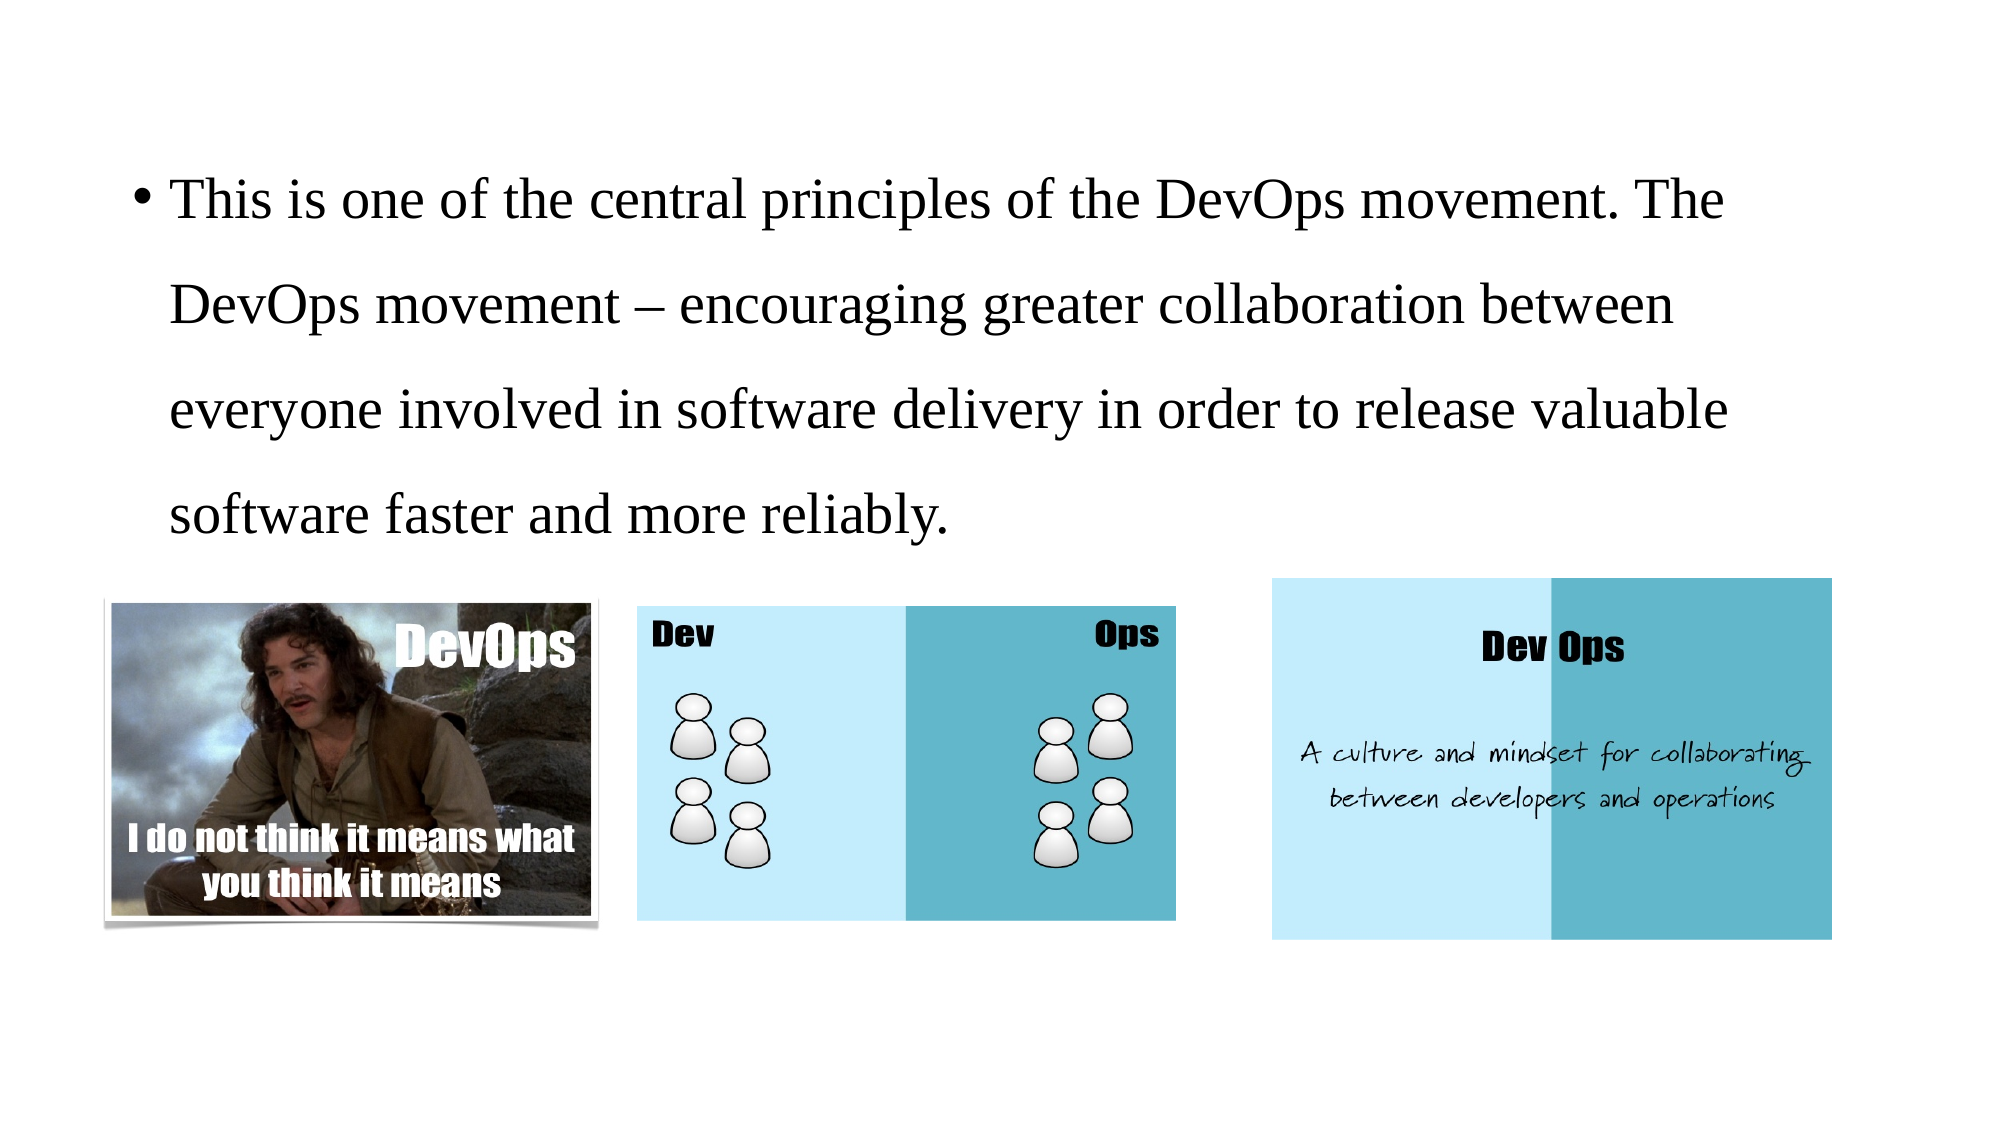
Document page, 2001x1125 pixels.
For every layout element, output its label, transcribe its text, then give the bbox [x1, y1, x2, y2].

picture [637, 606, 1176, 921]
list This is one of the central principles of the DevOps movement. The DevOps movement – encouraging greater collaboration between everyone involved in software delivery in order to release valuable software faster and more reliably. [117, 118, 1868, 589]
picture [95, 588, 607, 940]
picture [1272, 578, 1832, 940]
